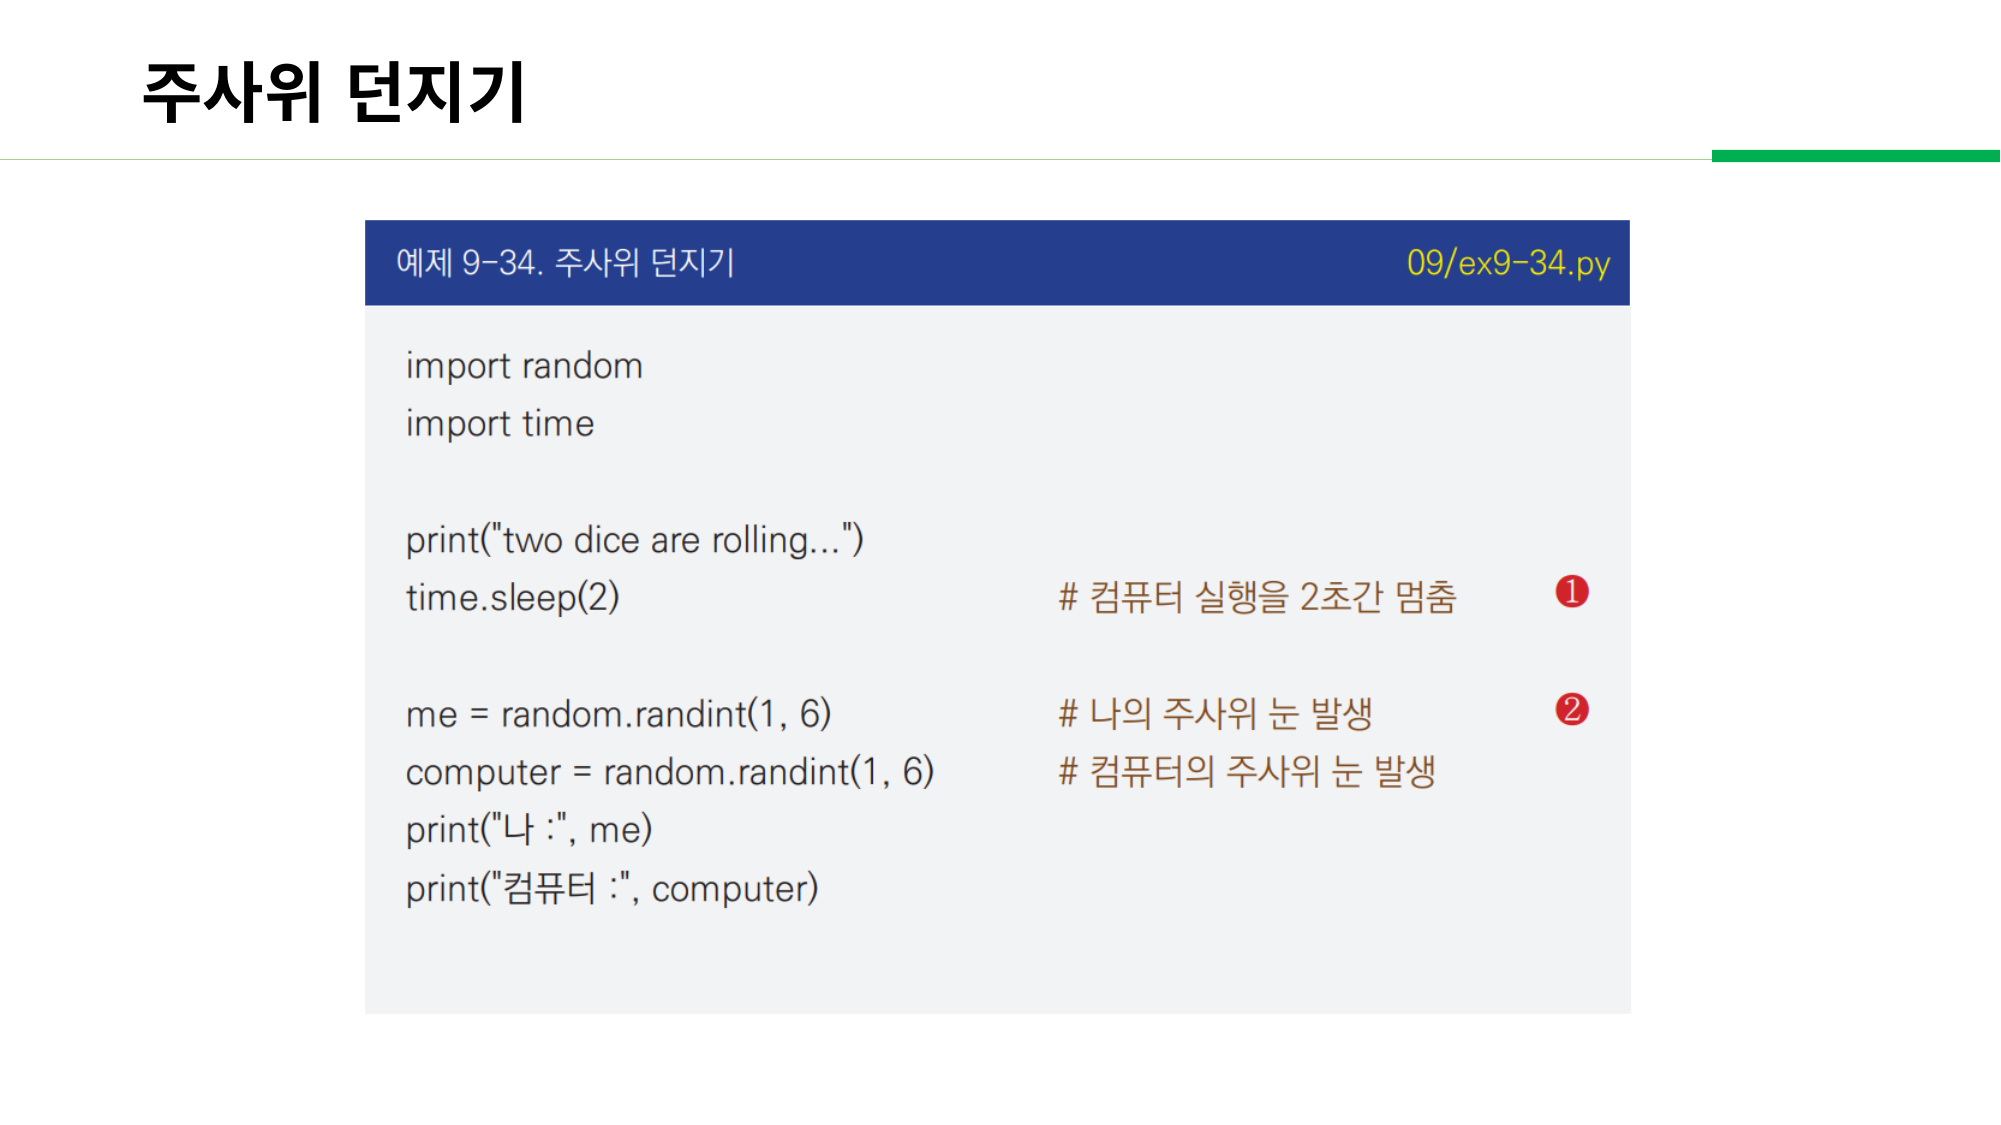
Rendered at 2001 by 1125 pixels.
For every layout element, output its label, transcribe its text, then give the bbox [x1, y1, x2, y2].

text_box [1711, 149, 2000, 159]
text_box 주사위 던지기 [126, 43, 1587, 139]
picture [351, 207, 1648, 1038]
